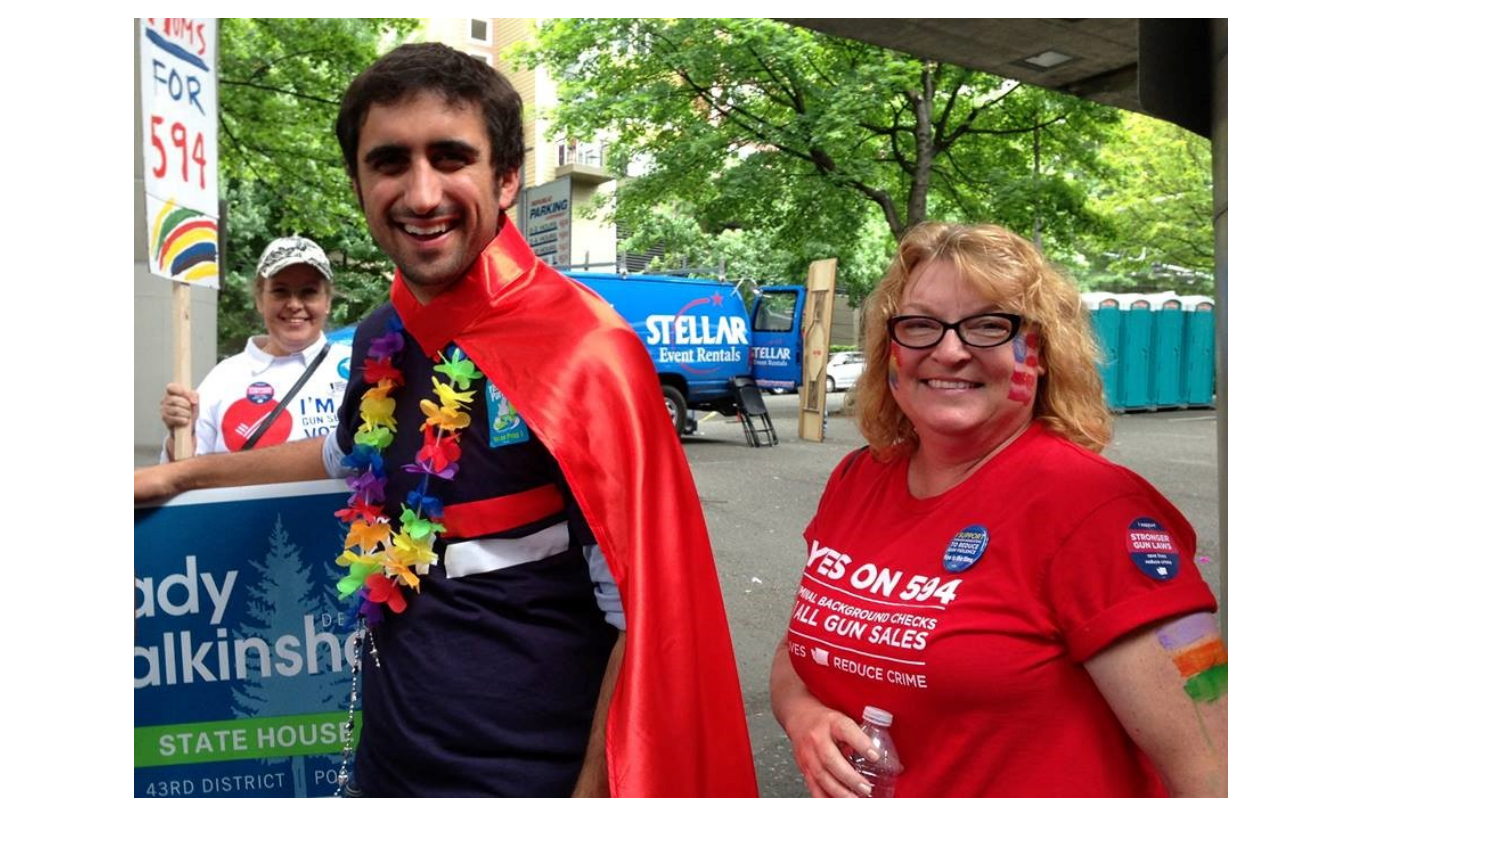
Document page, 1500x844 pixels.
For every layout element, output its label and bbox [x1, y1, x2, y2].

picture [134, 17, 1228, 798]
